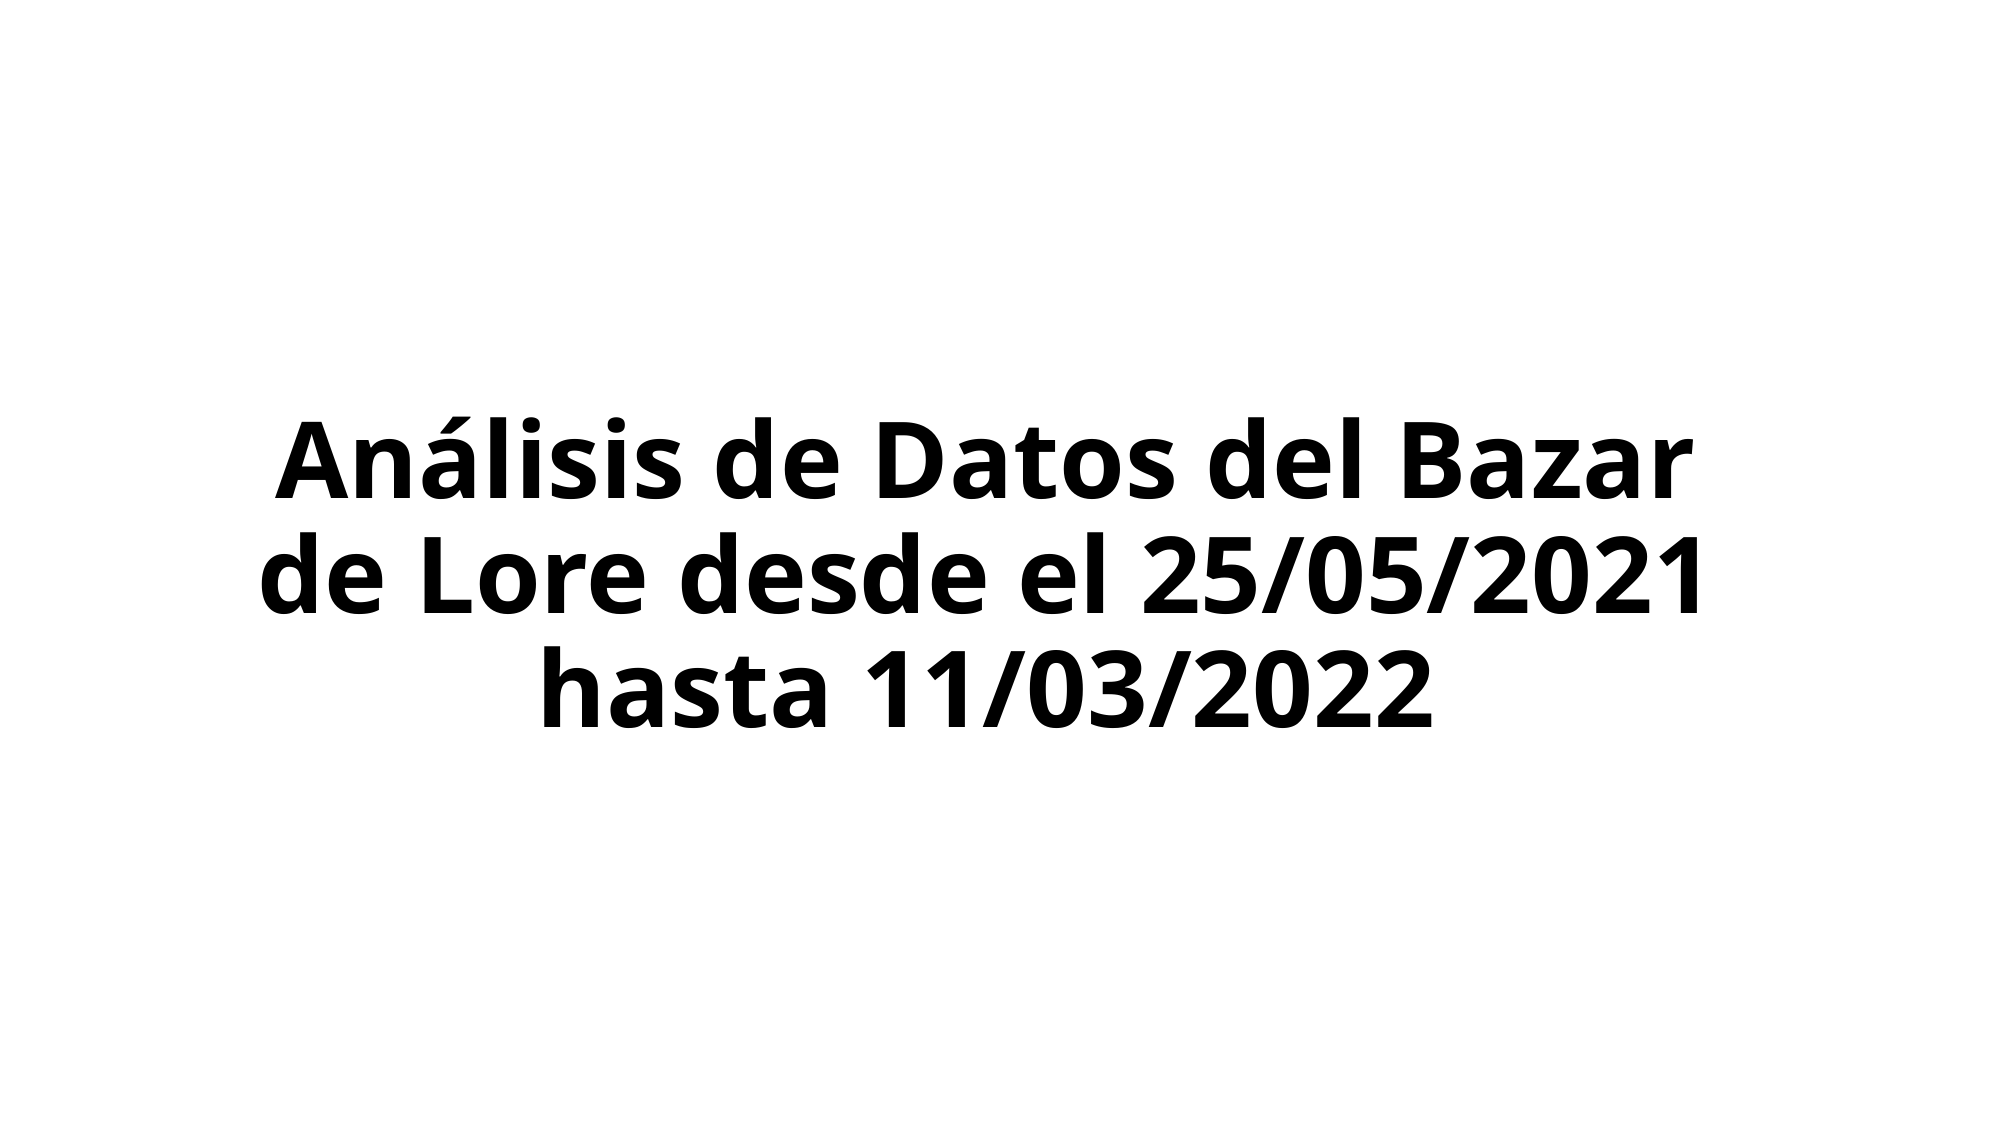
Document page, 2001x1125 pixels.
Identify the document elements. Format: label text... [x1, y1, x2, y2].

title Análisis de Datos del Bazar de Lore desde el 25/05/2021 hasta 11/03/2022 [236, 366, 1737, 759]
